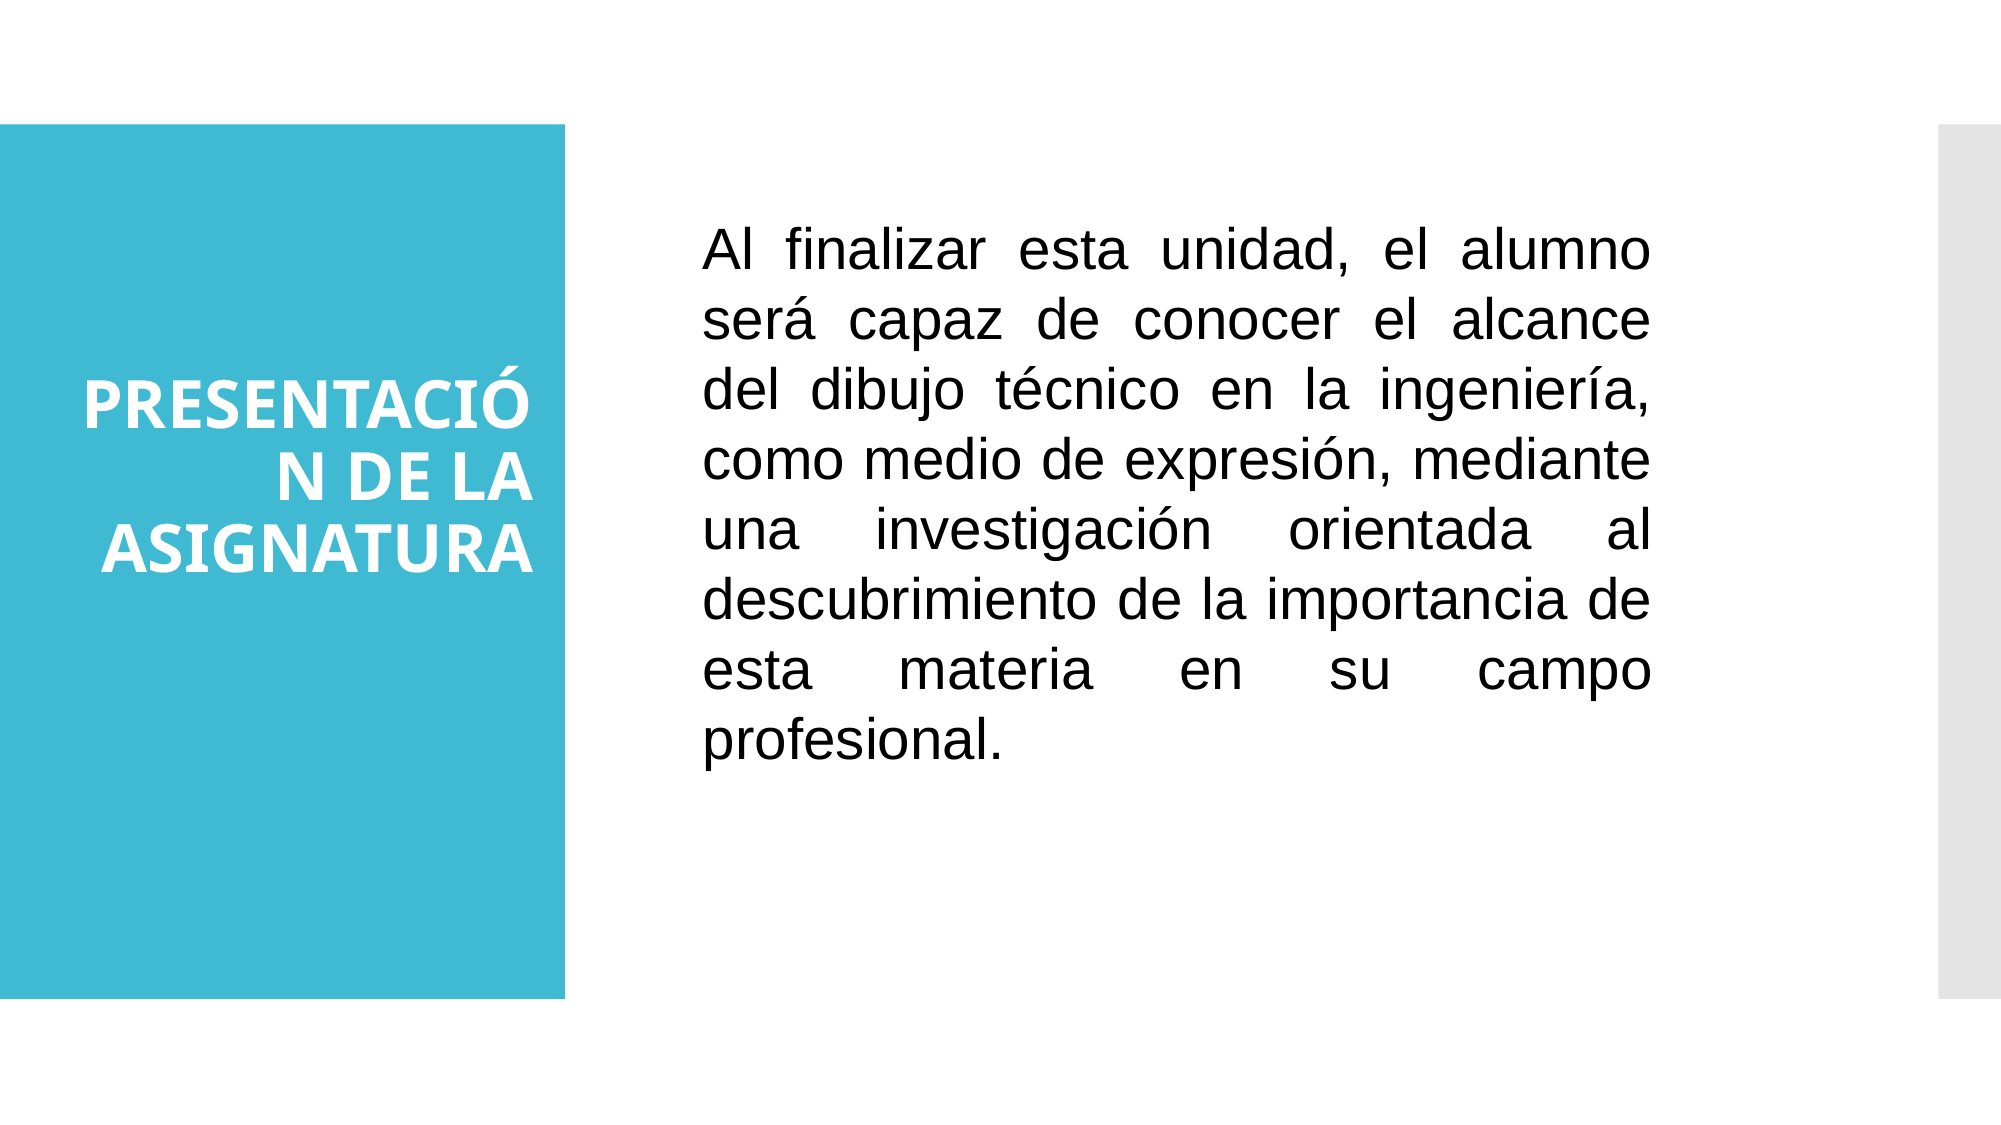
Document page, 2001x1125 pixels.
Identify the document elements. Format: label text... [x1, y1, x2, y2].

text_box Al finalizar esta unidad, el alumno será capaz de conocer el alcance del dibujo técnico en la ingeniería, como medio de expresión, mediante una investigación orientada al descubrimiento de la importancia de esta materia en su campo profesional. [687, 203, 1669, 779]
title PRESENTACIÓN DE LA ASIGNATURA [20, 203, 549, 594]
